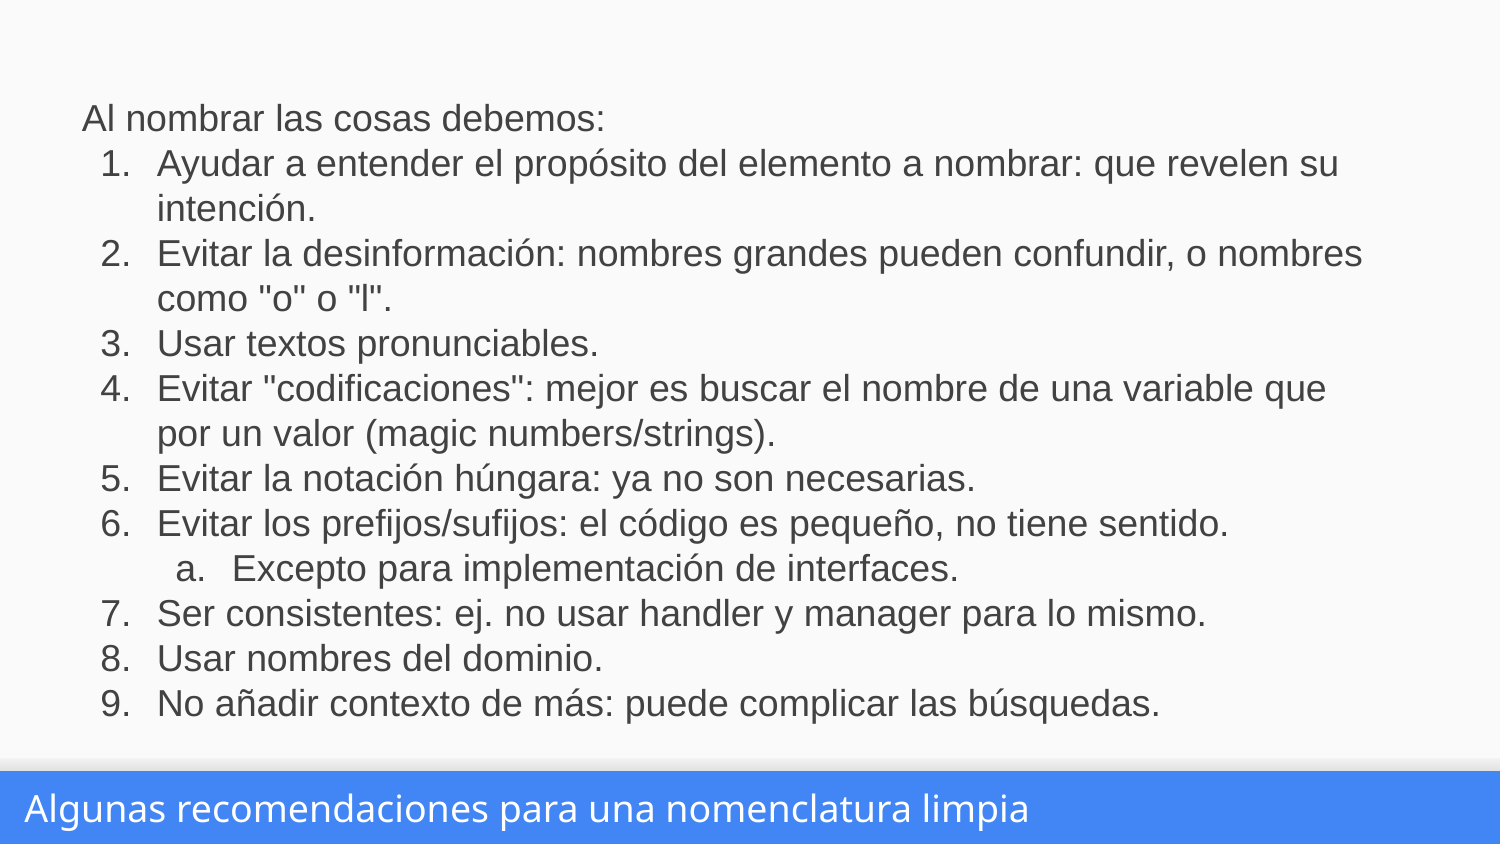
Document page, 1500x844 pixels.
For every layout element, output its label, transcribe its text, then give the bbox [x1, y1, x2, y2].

list Algunas recomendaciones para una nomenclatura limpia [9, 770, 1385, 844]
text_box Al nombrar las cosas debemos: Ayudar a entender el propósito del elemento a nombrar: que revelen su intención. Evitar la desinformación: nombres grandes pueden confundir, o nombres como "o" o "l". Usar textos pronunciables. Evitar "codificaciones": mejor es buscar el nombre de una variable que por un valor (magic numbers/strings). Evitar la notación húngara: ya no son necesarias. Evitar los prefijos/sufijos: el código es pequeño, no tiene sentido. Excepto para implementación de interfaces. Ser consistentes: ej. no usar handler y manager para lo mismo. Usar nombres del dominio. No añadir contexto de más: puede complicar las búsquedas. [66, 78, 1398, 750]
